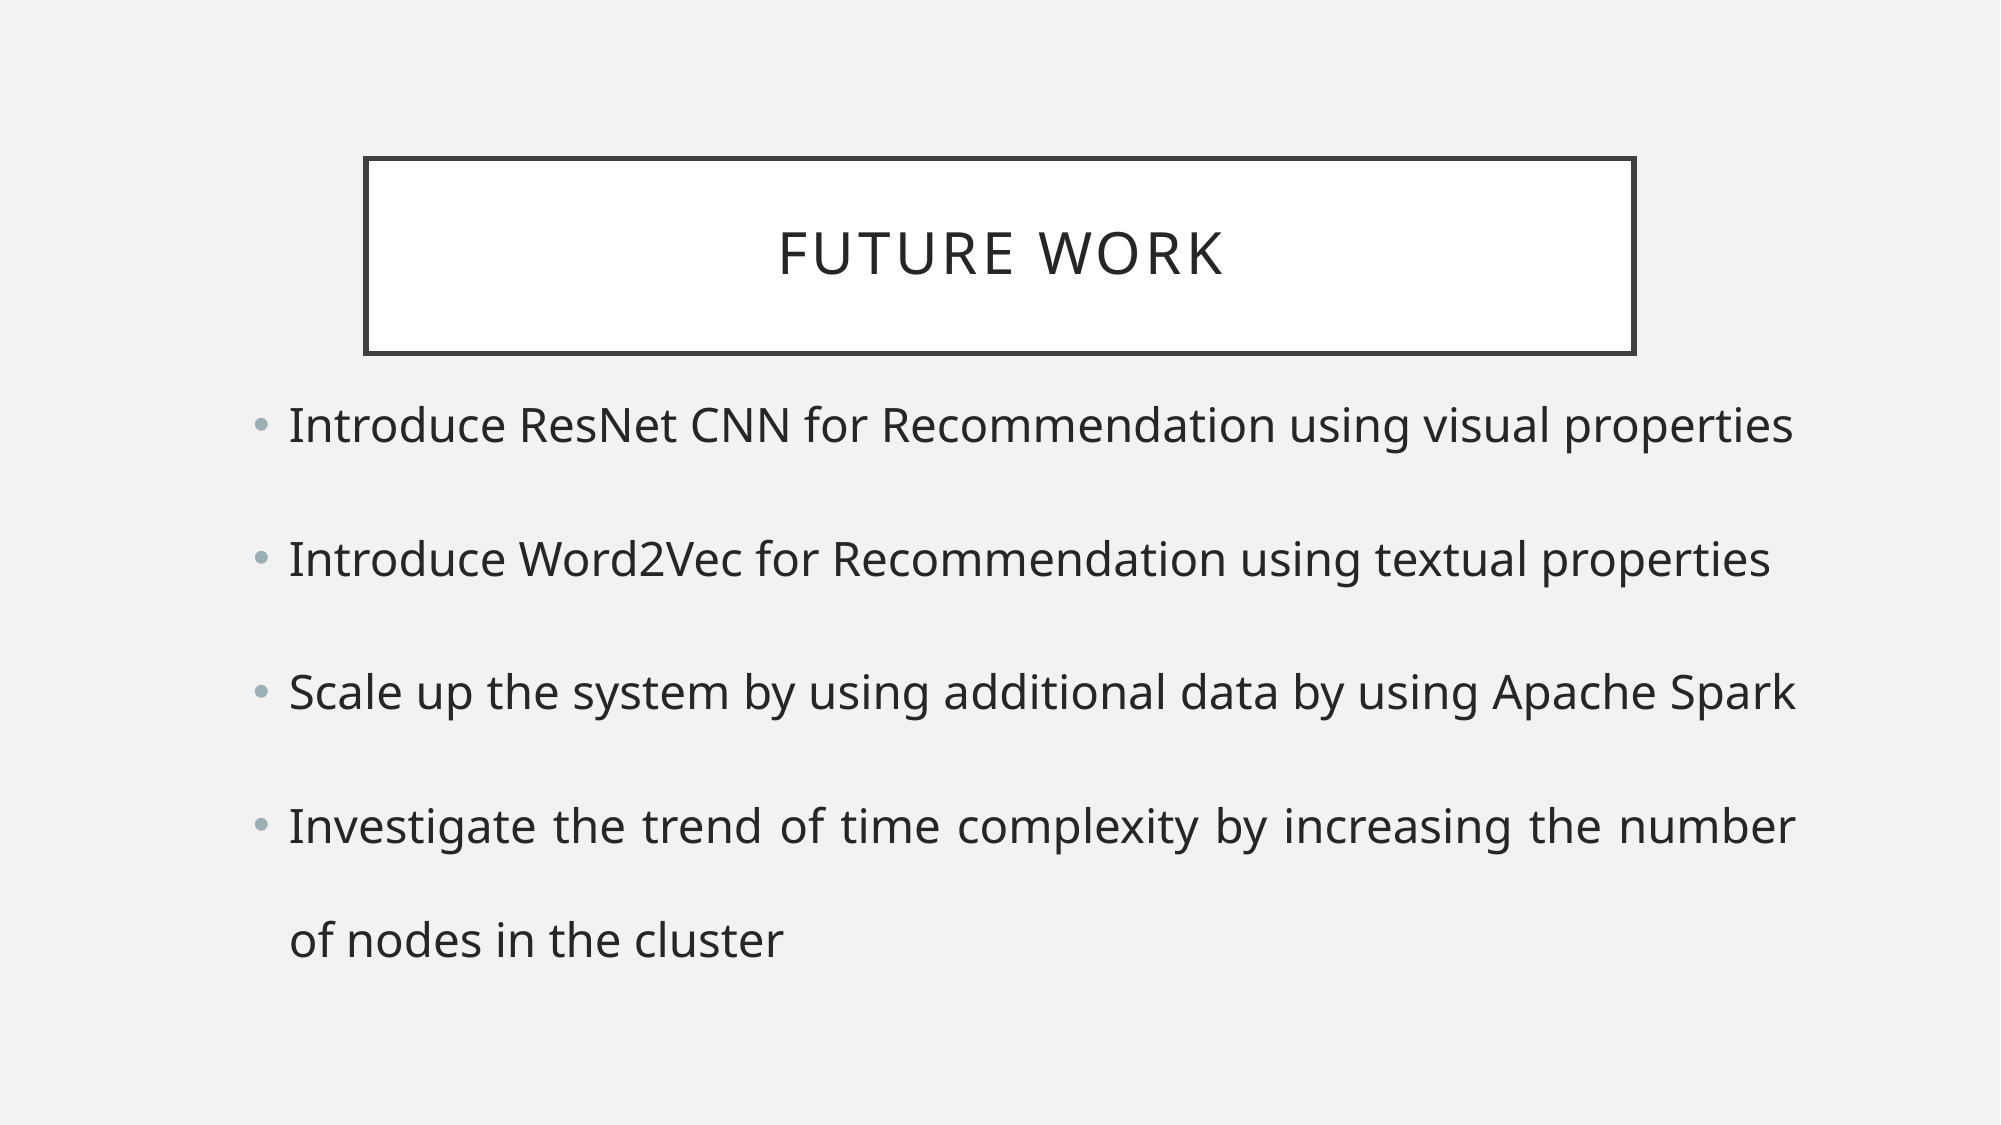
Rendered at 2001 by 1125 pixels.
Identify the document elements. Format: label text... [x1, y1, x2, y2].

list Introduce ResNet CNN for Recommendation using visual properties Introduce Word2Vec for Recommendation using textual properties Scale up the system by using additional data by using Apache Spark Investigate the trend of time complexity by increasing the number of nodes in the cluster [238, 330, 1814, 993]
title future work [363, 156, 1637, 330]
